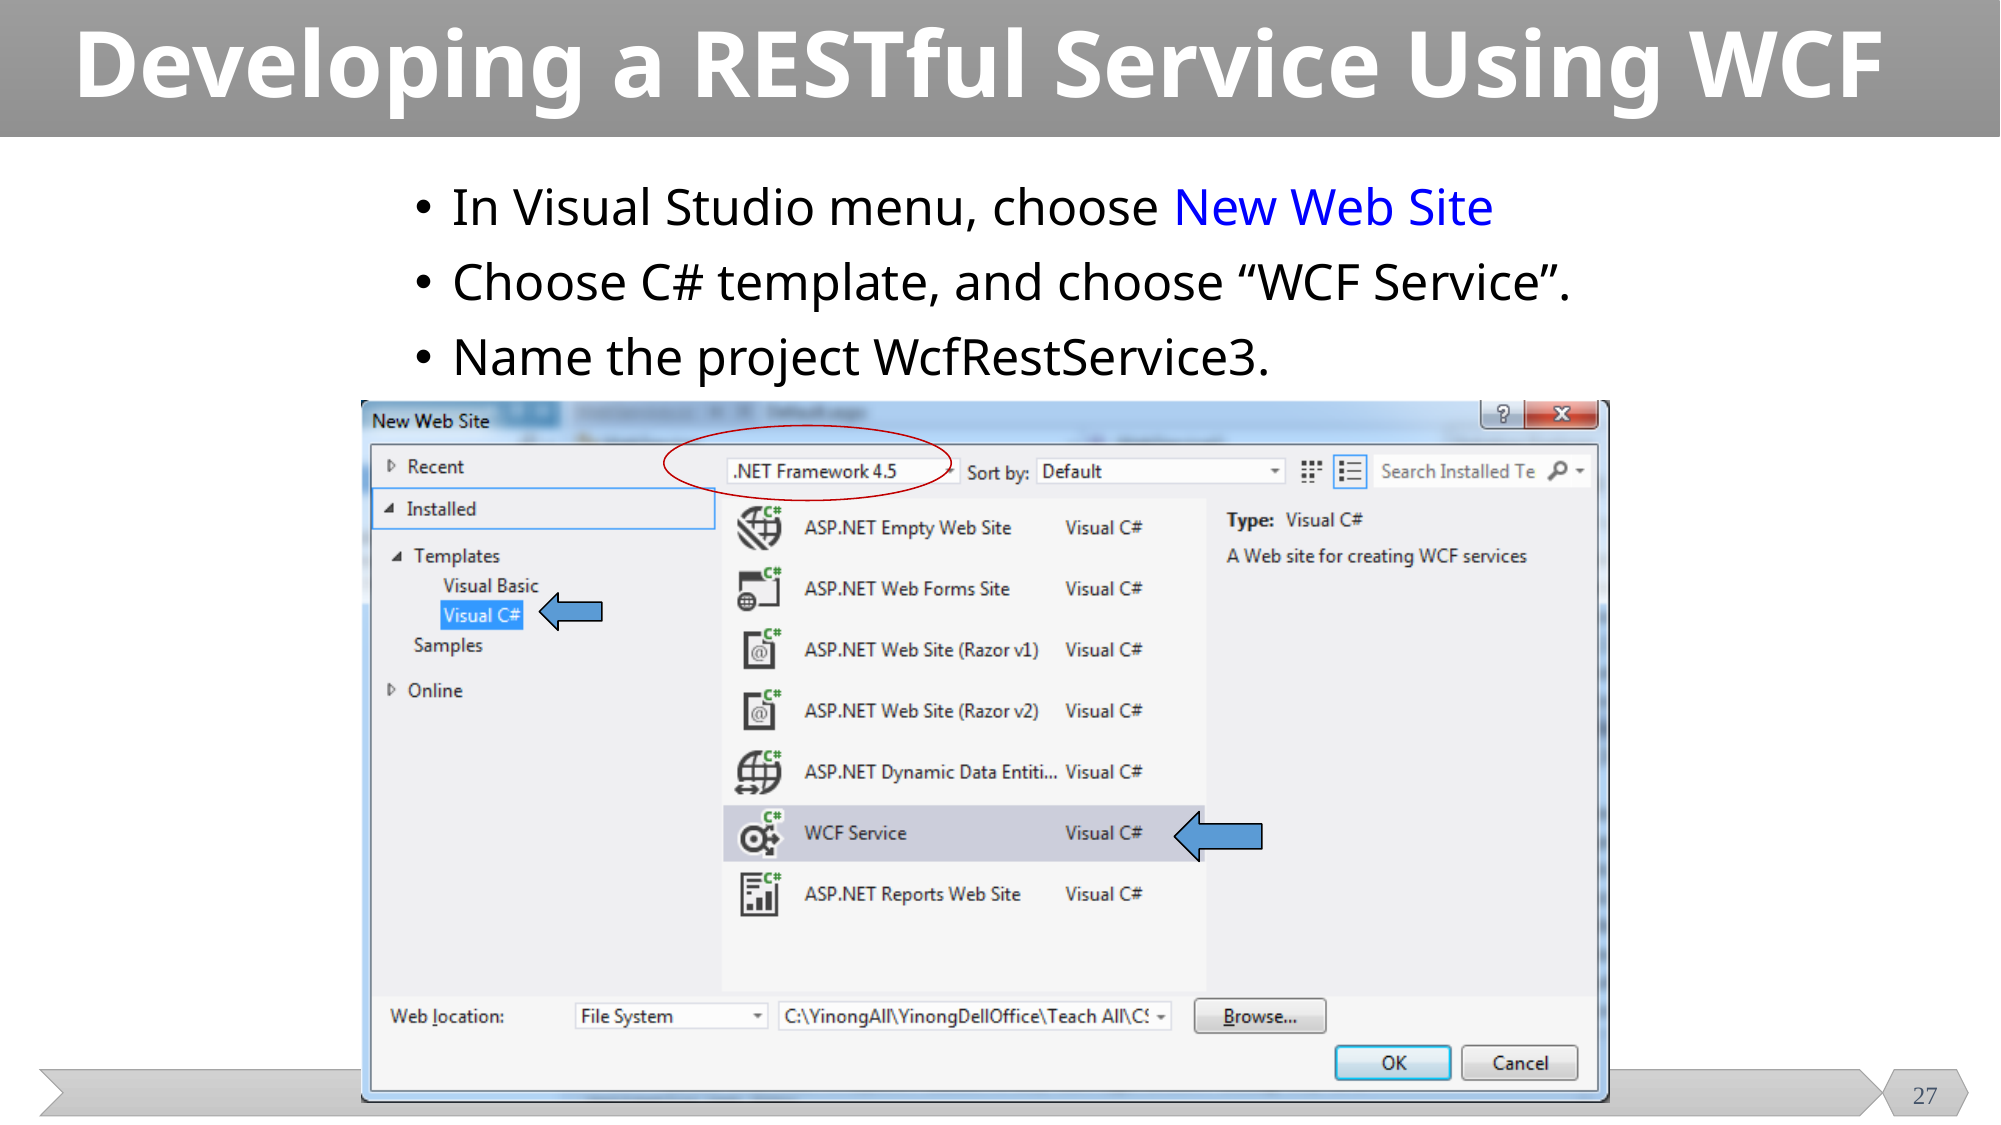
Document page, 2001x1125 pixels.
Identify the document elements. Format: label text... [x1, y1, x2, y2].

list In Visual Studio menu, choose New Web Site Choose C# template, and choose “WCF Service”. Name the project WcfRestService3. [399, 174, 1718, 613]
picture [361, 400, 1610, 1103]
slide_number 27 [1882, 1065, 1969, 1125]
title Developing a RESTful Service Using WCF [56, 0, 1969, 137]
